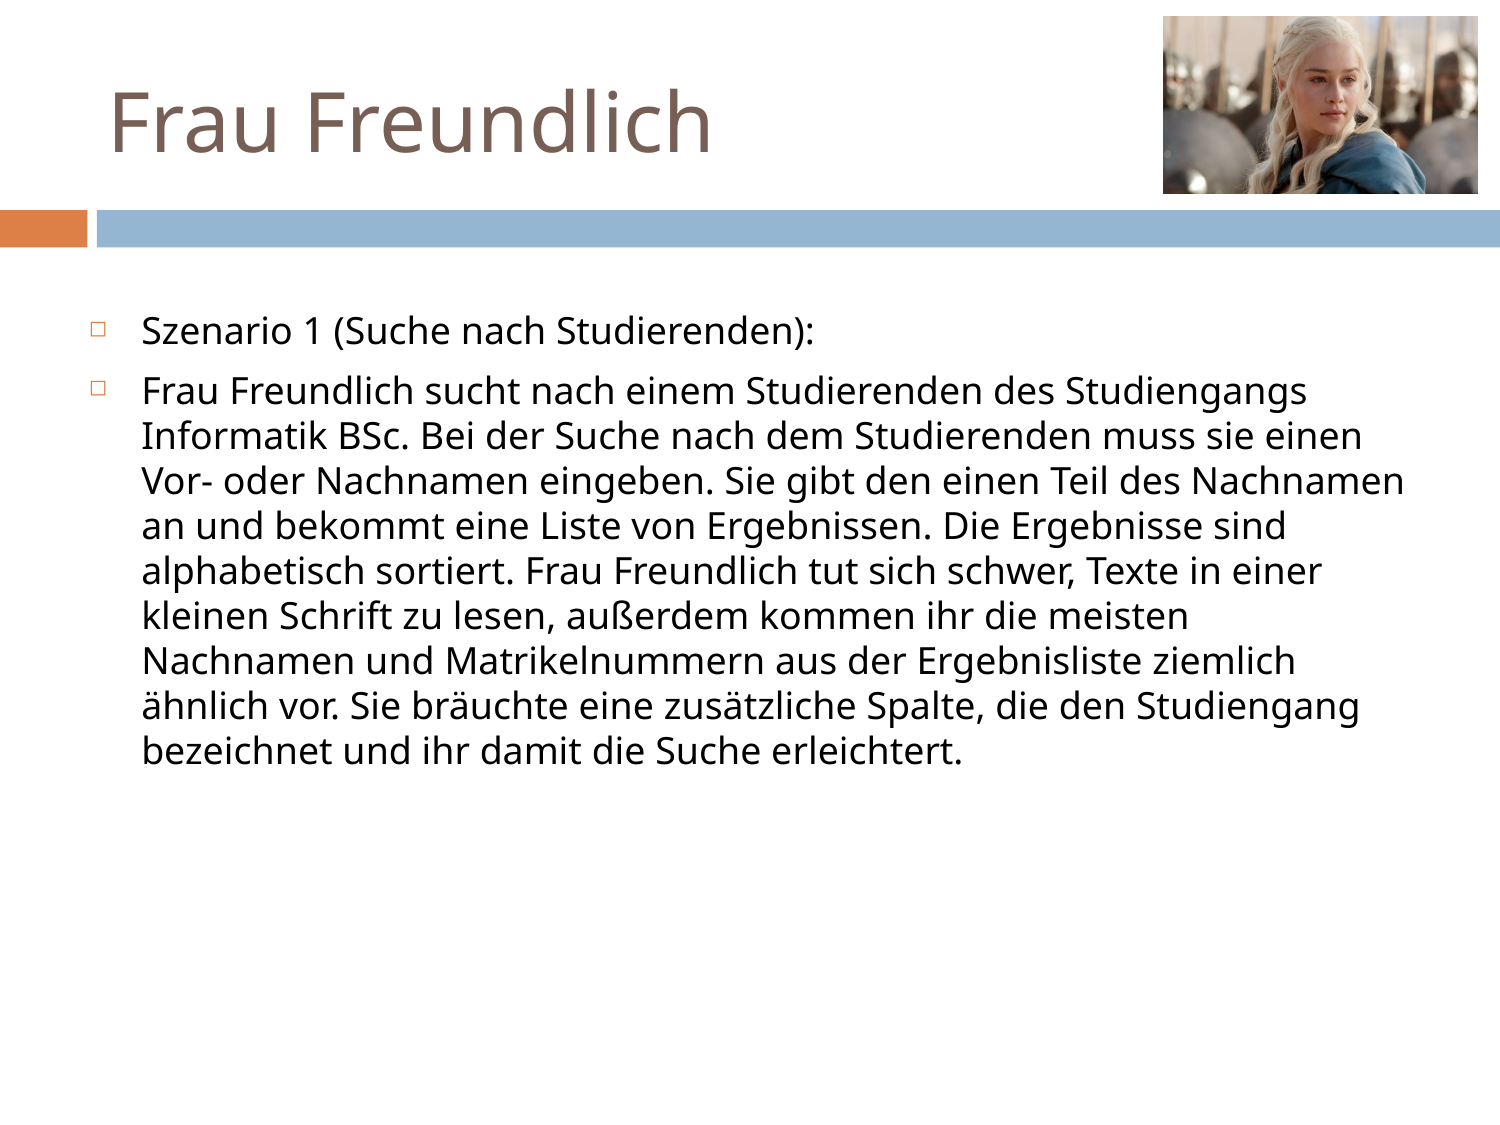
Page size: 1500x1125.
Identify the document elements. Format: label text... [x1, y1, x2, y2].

title Frau Freundlich [99, 36, 1160, 201]
list Szenario 1 (Suche nach Studierenden): Frau Freundlich sucht nach einem Studierenden des Studiengangs Informatik BSc. Bei der Suche nach dem Studierenden muss sie einen Vor- oder Nachnamen eingeben. Sie gibt den einen Teil des Nachnamen an und bekommt eine Liste von Ergebnissen. Die Ergebnisse sind alphabetisch sortiert. Frau Freundlich tut sich schwer, Texte in einer kleinen Schrift zu lesen, außerdem kommen ihr die meisten Nachnamen und Matrikelnummern aus der Ergebnisliste ziemlich ähnlich vor. Sie bräuchte eine zusätzliche Spalte, die den Studiengang bezeichnet und ihr damit die Suche erleichtert. [80, 299, 1420, 1038]
picture [1162, 16, 1478, 194]
